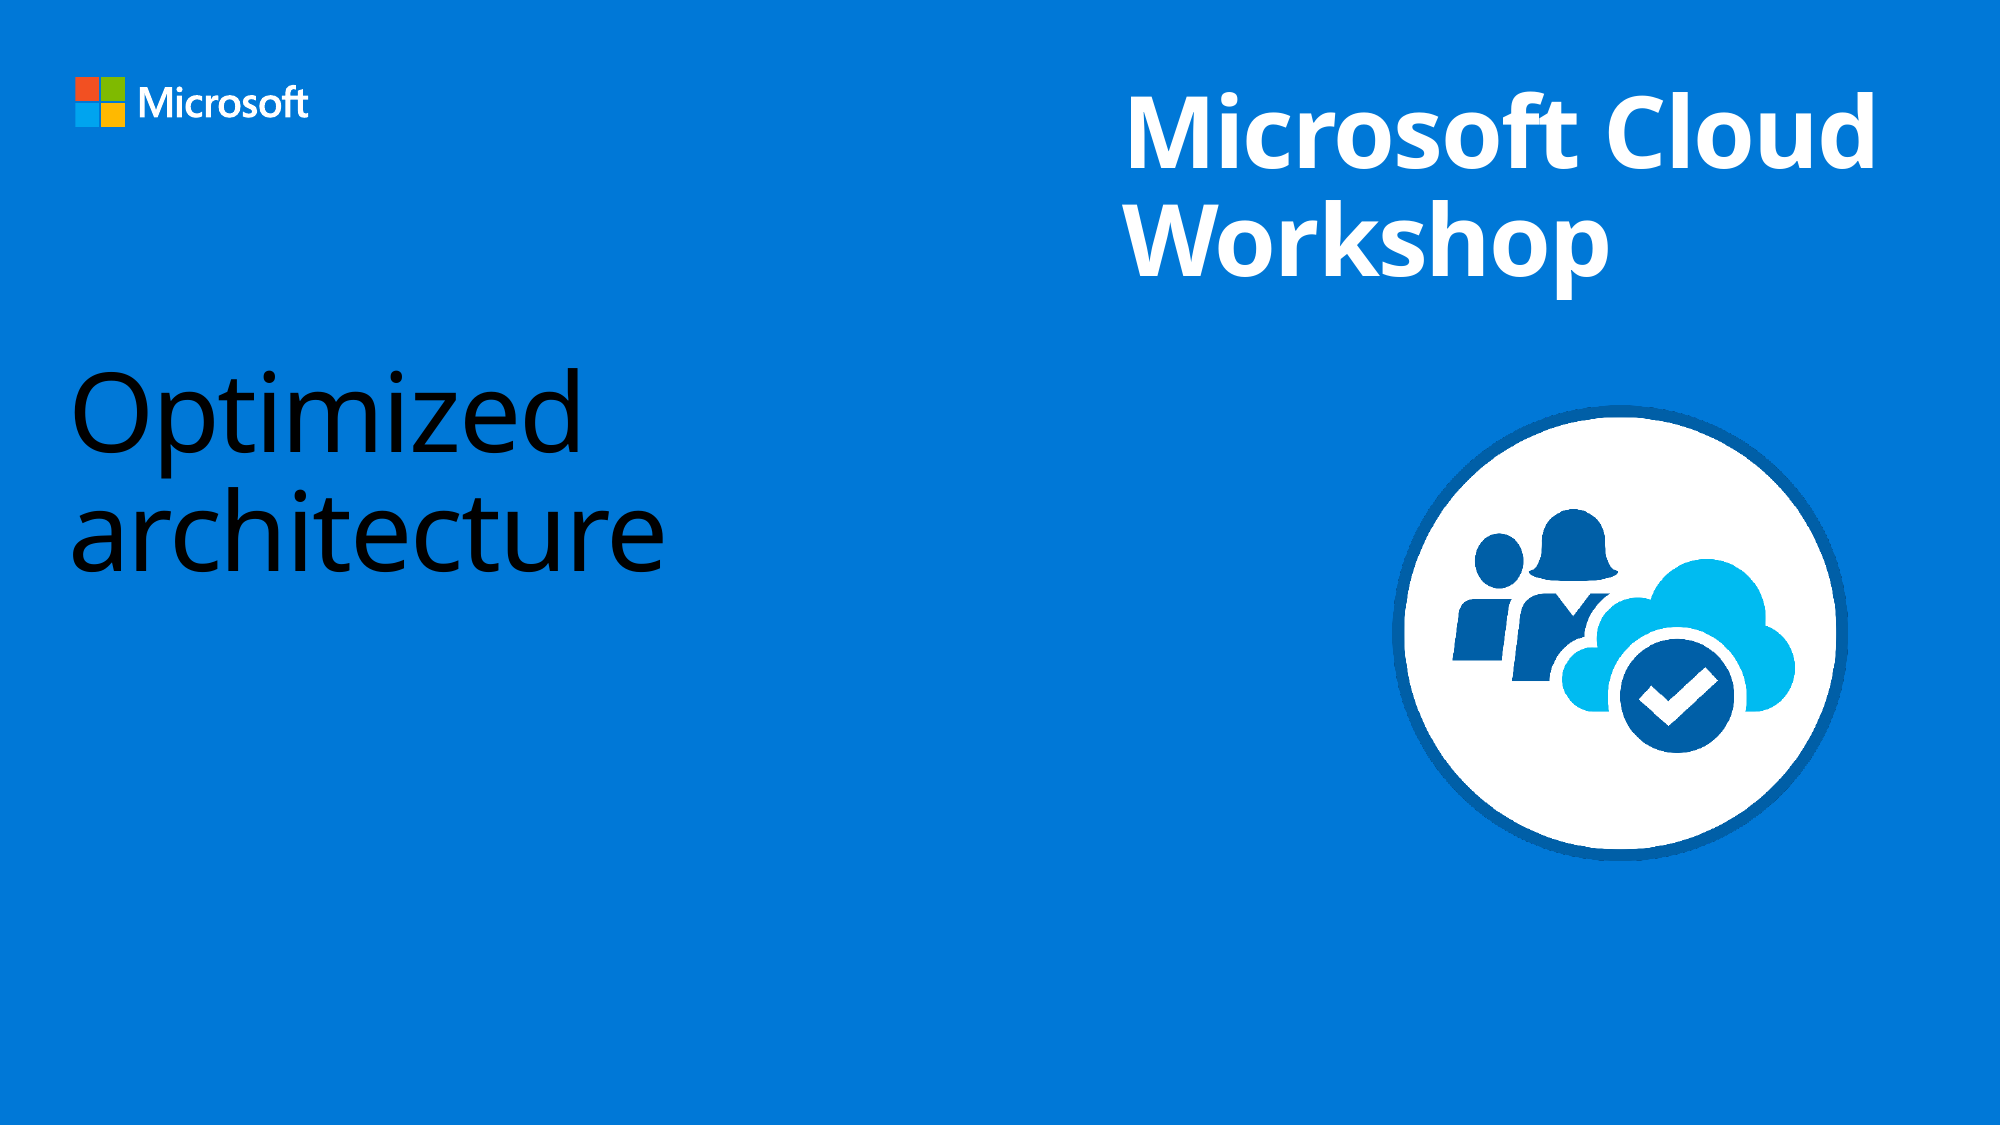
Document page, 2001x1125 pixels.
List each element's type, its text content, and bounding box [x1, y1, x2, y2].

title Optimized architecture [44, 341, 1221, 490]
picture [1392, 405, 1848, 861]
